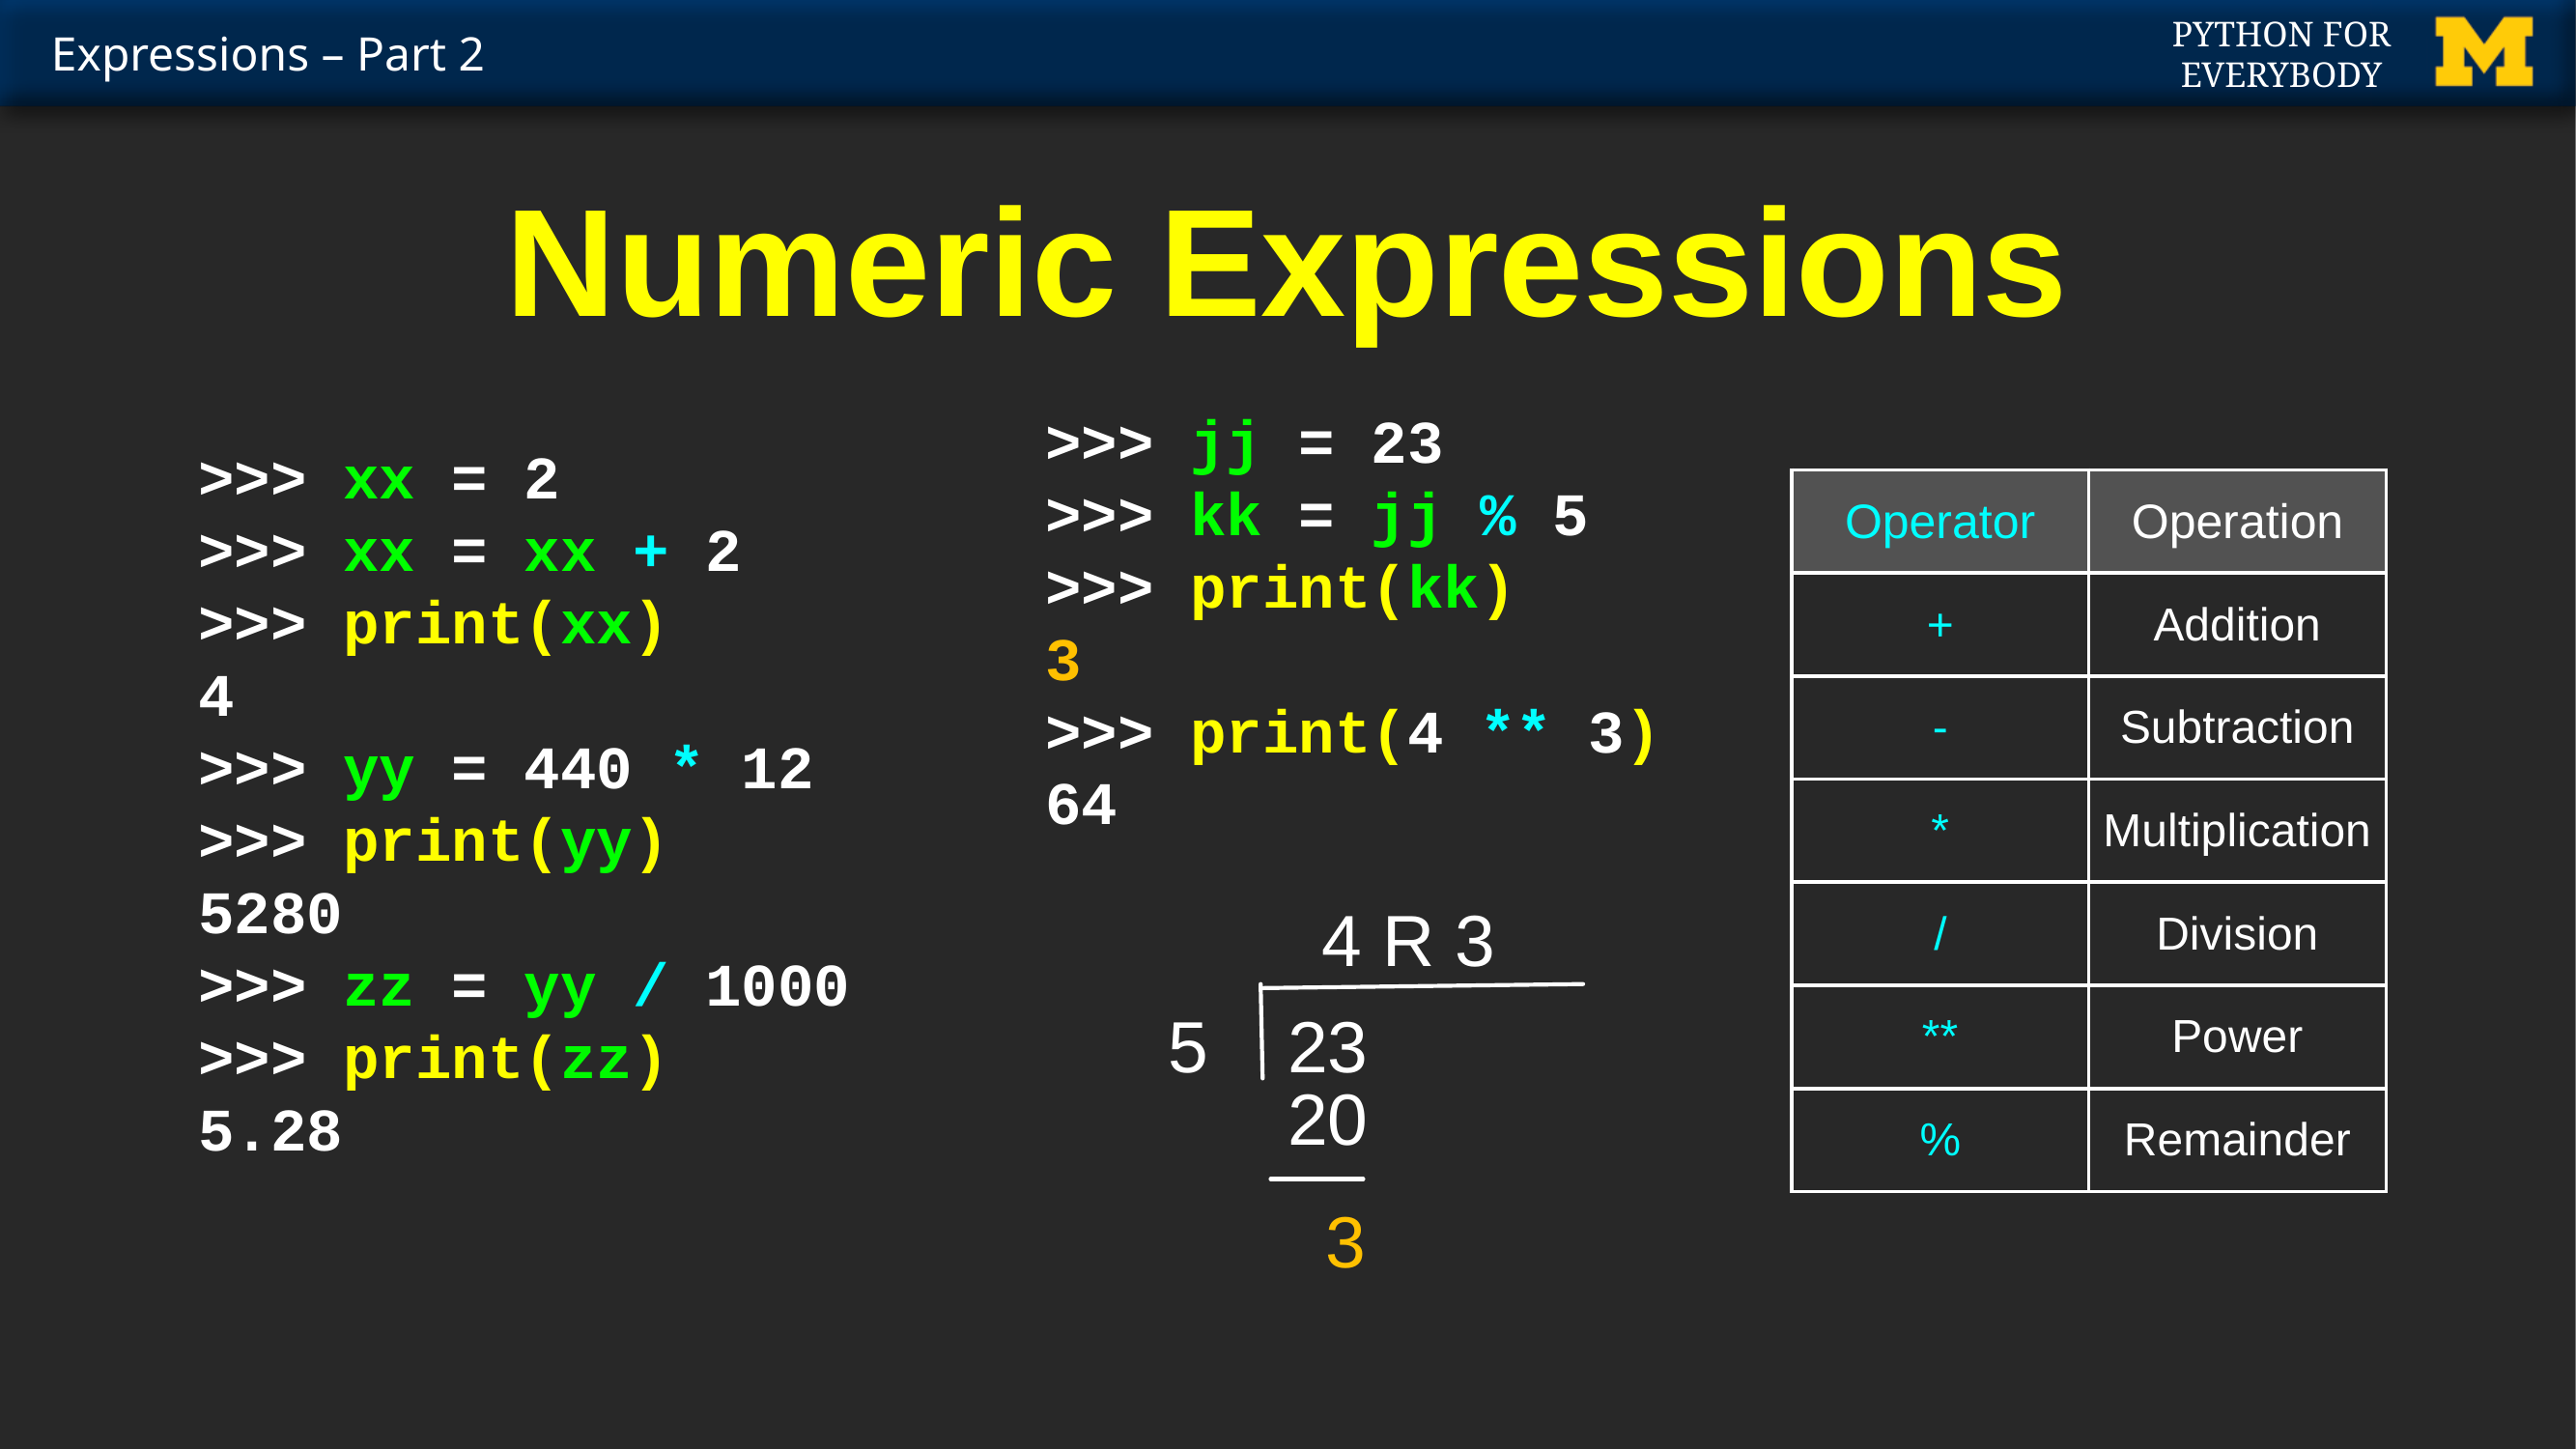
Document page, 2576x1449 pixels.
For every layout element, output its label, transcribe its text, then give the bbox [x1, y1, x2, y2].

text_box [1260, 983, 1584, 989]
table_cell Remainder [2090, 1091, 2385, 1190]
table_cell * [1794, 781, 2087, 880]
text_box 4 R 3 [1321, 888, 1496, 982]
table_cell Multiplication [2090, 781, 2385, 880]
table_header Operation [2090, 471, 2385, 571]
text_box 20 [1283, 1066, 1373, 1166]
table_header Operator [1794, 471, 2087, 571]
text_box >>> jj = 23 >>> kk = jj % 5 >>> print(kk) 3 >>> print(4 ** 3) 64 [1045, 364, 1684, 876]
text_box 3 [1318, 1189, 1373, 1289]
table_cell Division [2090, 884, 2385, 983]
table_cell % [1794, 1091, 2087, 1190]
text_box 5 [1161, 994, 1216, 1094]
table_cell ** [1794, 987, 2087, 1087]
title Numeric Expressions [128, 157, 2448, 353]
table_cell - [1794, 678, 2087, 778]
table_cell + [1794, 575, 2087, 674]
picture [0, 0, 2576, 1449]
text_box 23 [1283, 996, 1373, 1066]
table_cell Subtraction [2090, 678, 2385, 778]
table_cell / [1794, 884, 2087, 983]
table_cell Addition [2090, 575, 2385, 674]
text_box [1260, 995, 1263, 1079]
table_cell Power [2090, 987, 2385, 1087]
text_box >>> xx = 2 >>> xx = xx + 2 >>> print(xx) 4 >>> yy = 440 * 12 >>> print(yy) 5280 >>> zz = yy / 1000 >>> print(zz) 5.28 [198, 380, 905, 1222]
